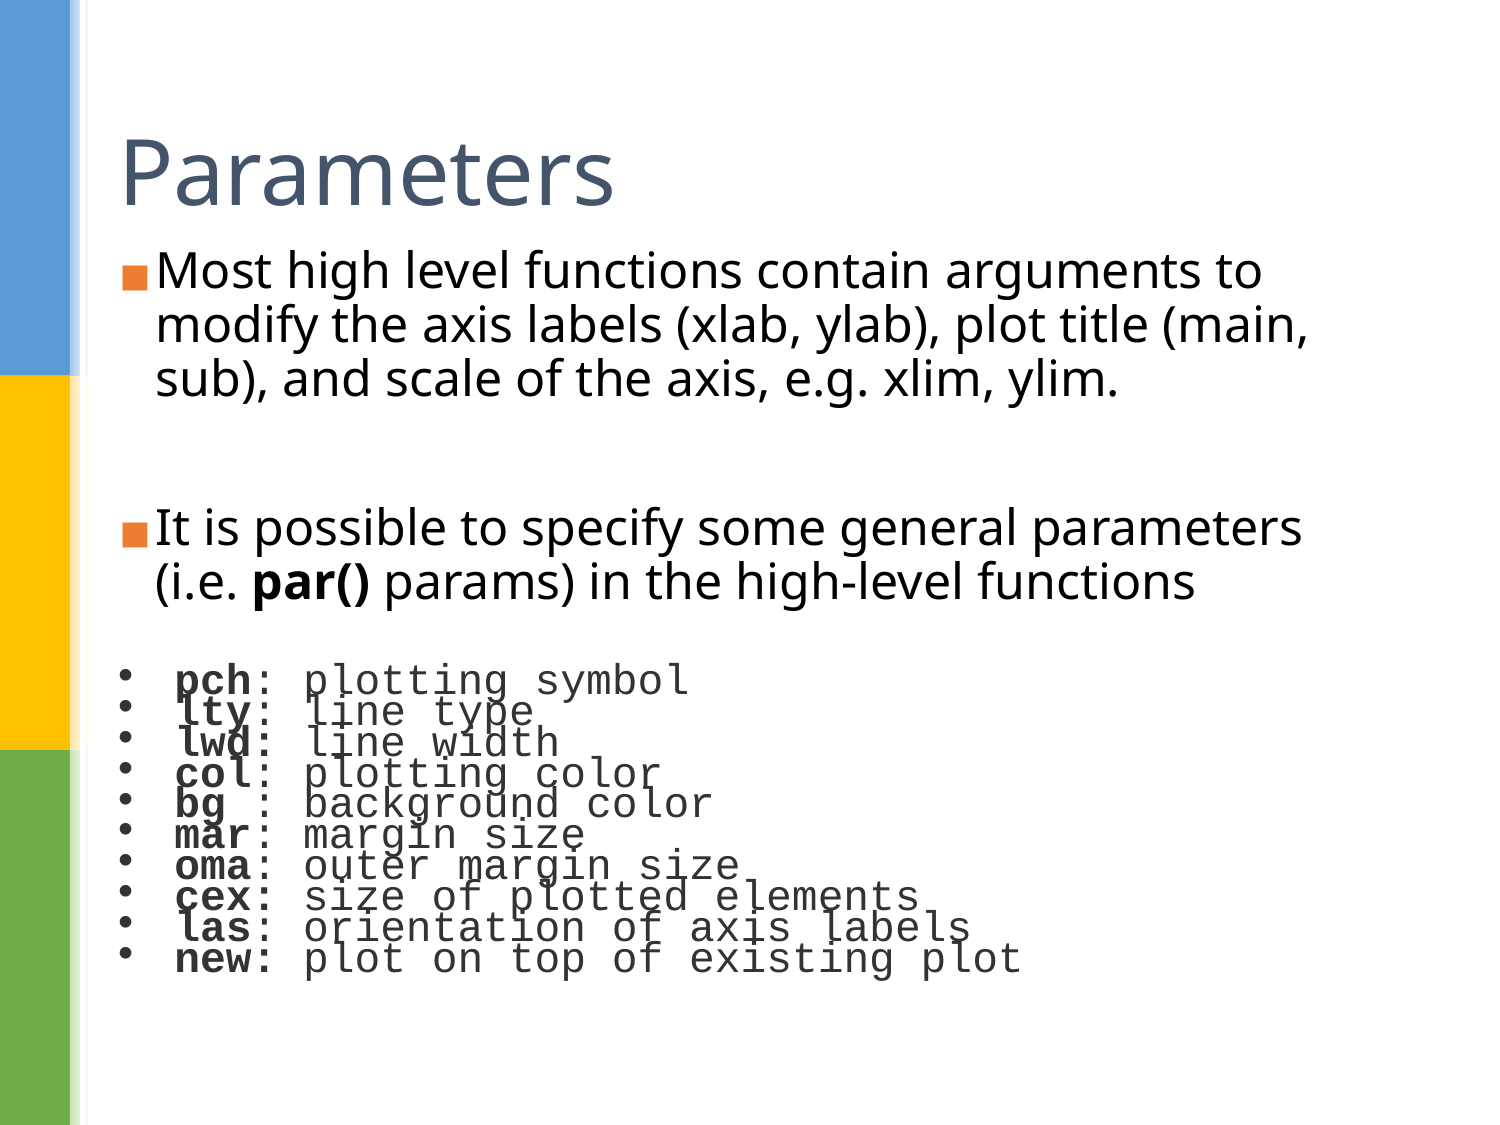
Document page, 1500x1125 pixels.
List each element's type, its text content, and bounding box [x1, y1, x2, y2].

title Parameters [103, 59, 1397, 278]
list Most high level functions contain arguments to modify the axis labels (xlab, ylab), plot title (main, sub), and scale of the axis, e.g. xlim, ylim. It is possible to specify some general parameters (i.e. par() params) in the high-level functions [103, 278, 1397, 662]
text_box pch: plotting symbol lty: line type lwd: line width col: plotting color bg : background color mar: margin size oma: outer margin size cex: size of plotted elements las: orientation of axis labels new: plot on top of existing plot [103, 662, 1500, 994]
